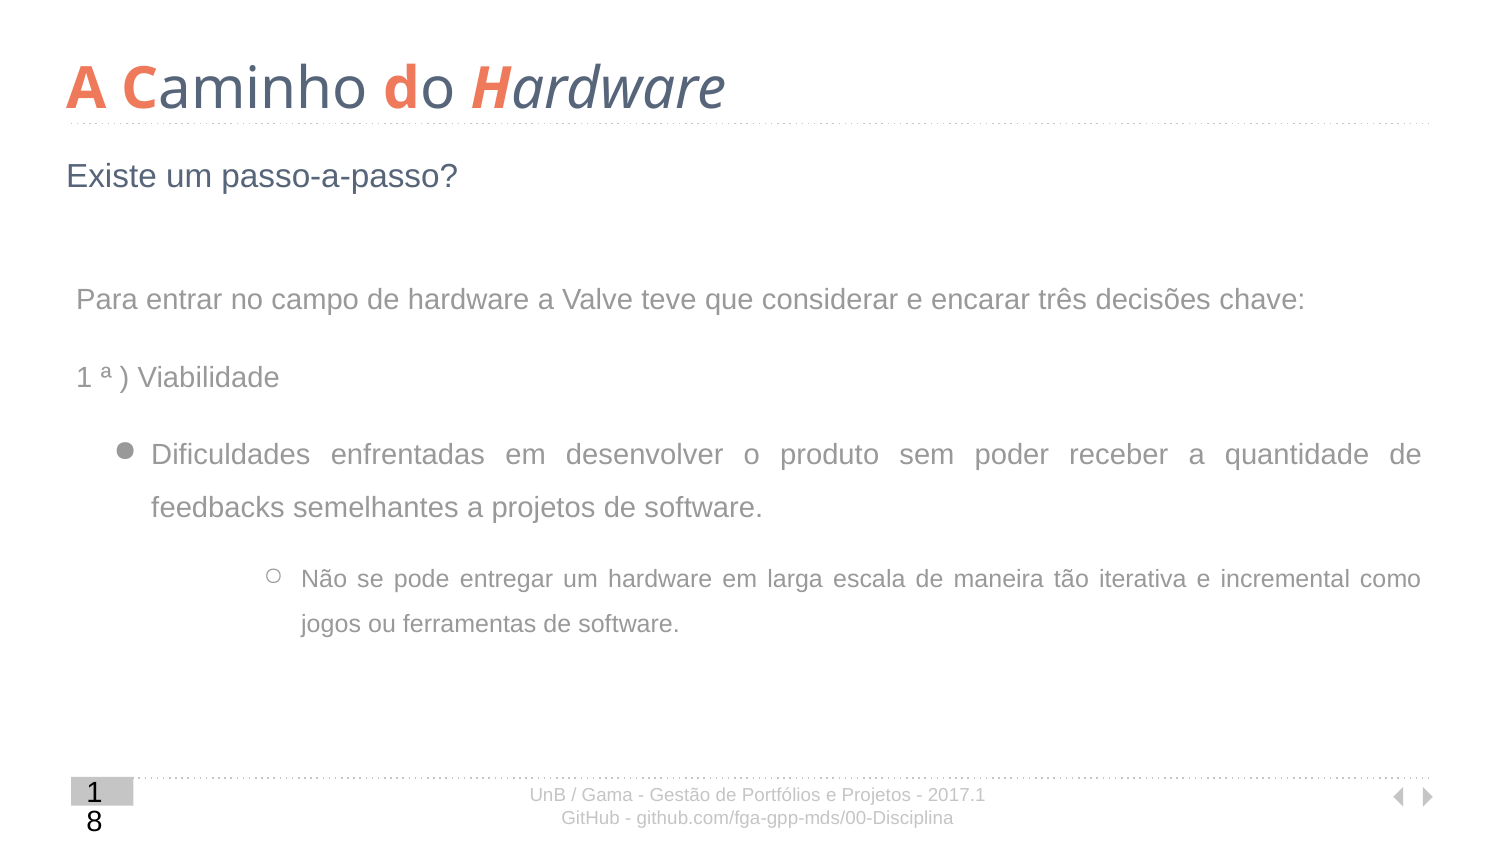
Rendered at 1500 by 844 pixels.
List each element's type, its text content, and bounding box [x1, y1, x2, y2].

text_box Existe um passo-a-passo? [51, 147, 837, 191]
list Para entrar no campo de hardware a Valve teve que considerar e encarar três decisões chave: 1 ª ) Viabilidade Dificuldades enfrentadas em desenvolver o produto sem poder receber a quantidade de feedbacks semelhantes a projetos de software. Não se pode entregar um hardware em larga escala de maneira tão iterativa e incremental como jogos ou ferramentas de software. [61, 248, 1439, 657]
slide_number ‹#› [71, 776, 131, 806]
title A Caminho do Hardware [51, 35, 1449, 112]
